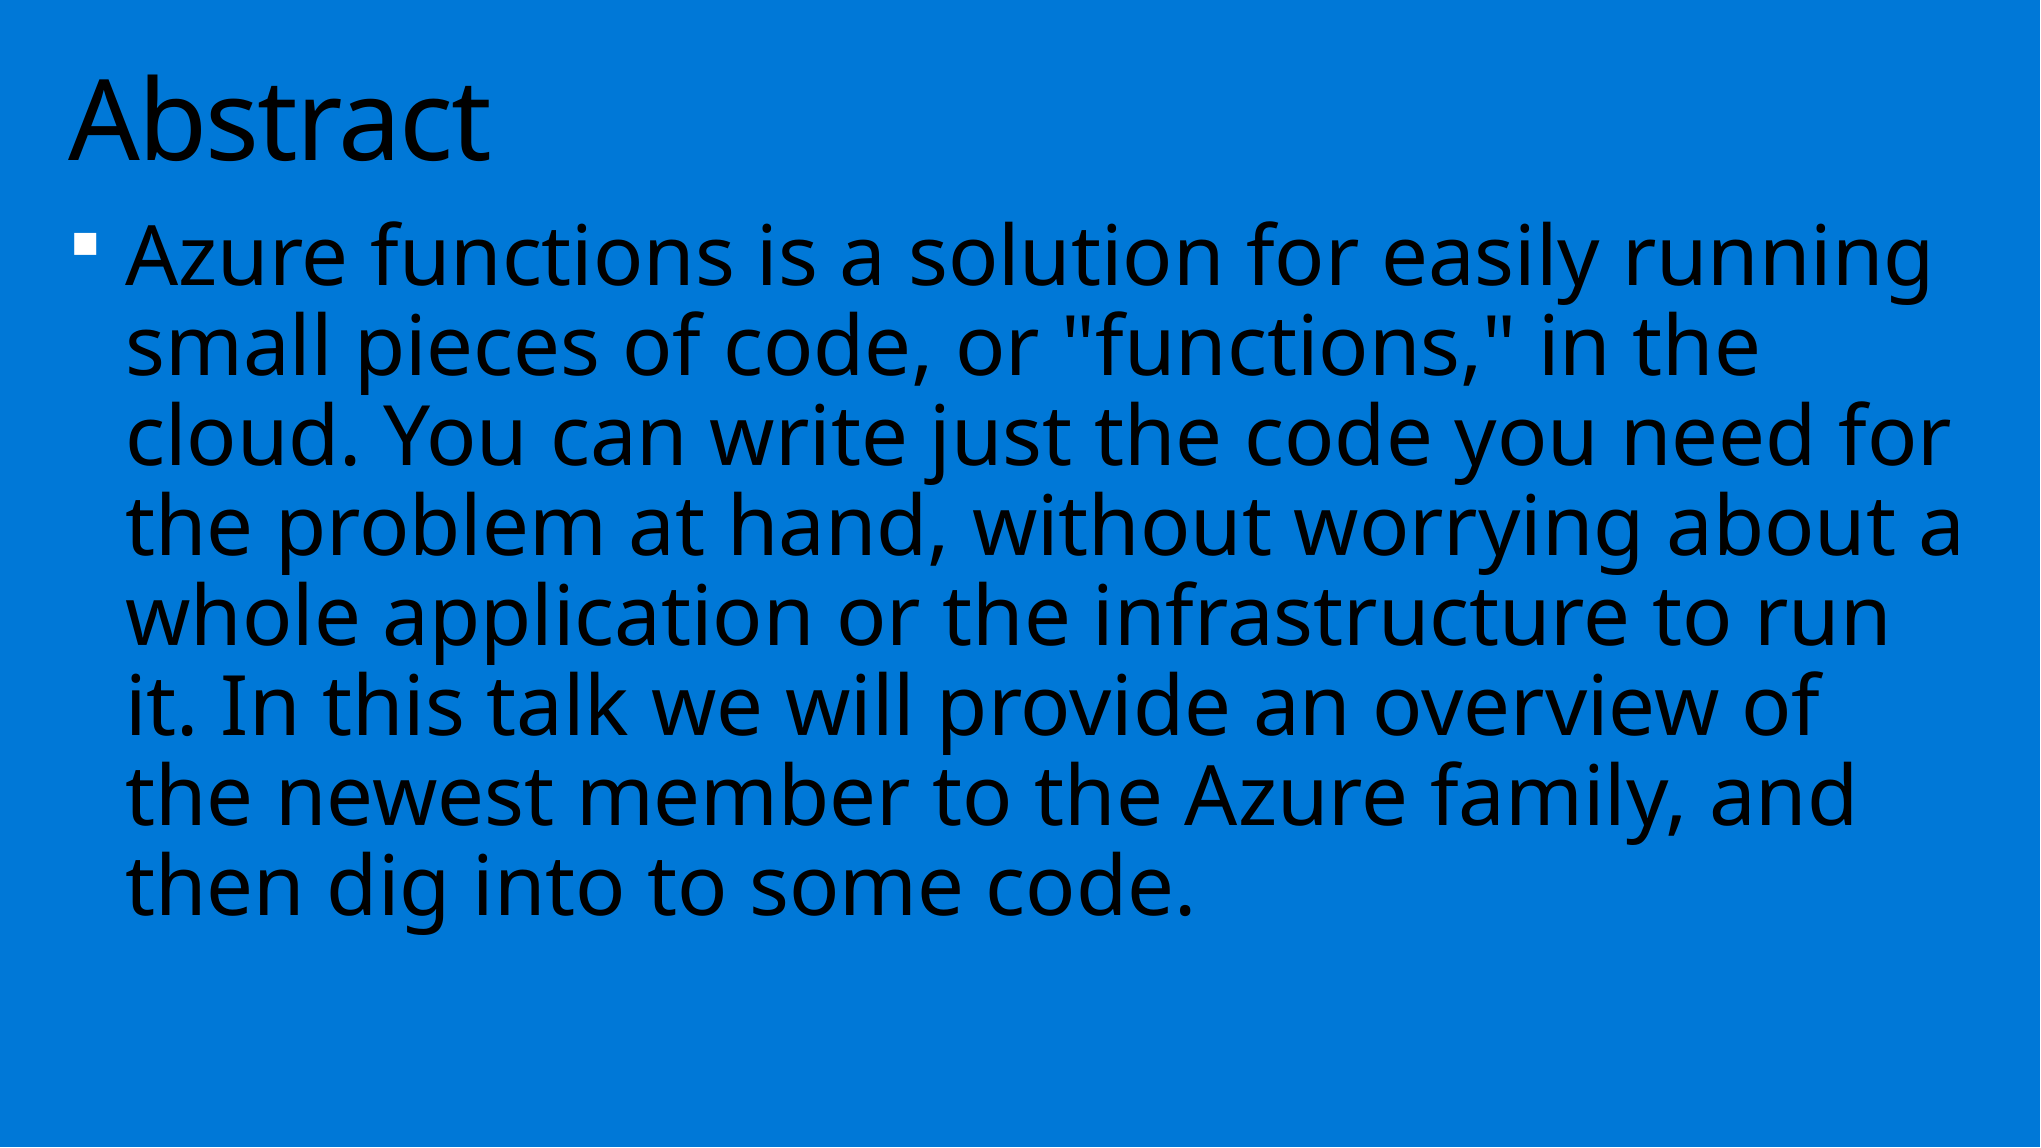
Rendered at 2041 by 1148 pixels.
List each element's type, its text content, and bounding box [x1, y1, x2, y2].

list Azure functions is a solution for easily running small pieces of code, or "functions," in the cloud. You can write just the code you need for the problem at hand, without worrying about a whole application or the infrastructure to run it. In this talk we will provide an overview of the newest member to the Azure family, and then dig into to some code. [45, 199, 1996, 977]
title Abstract [45, 48, 1996, 199]
